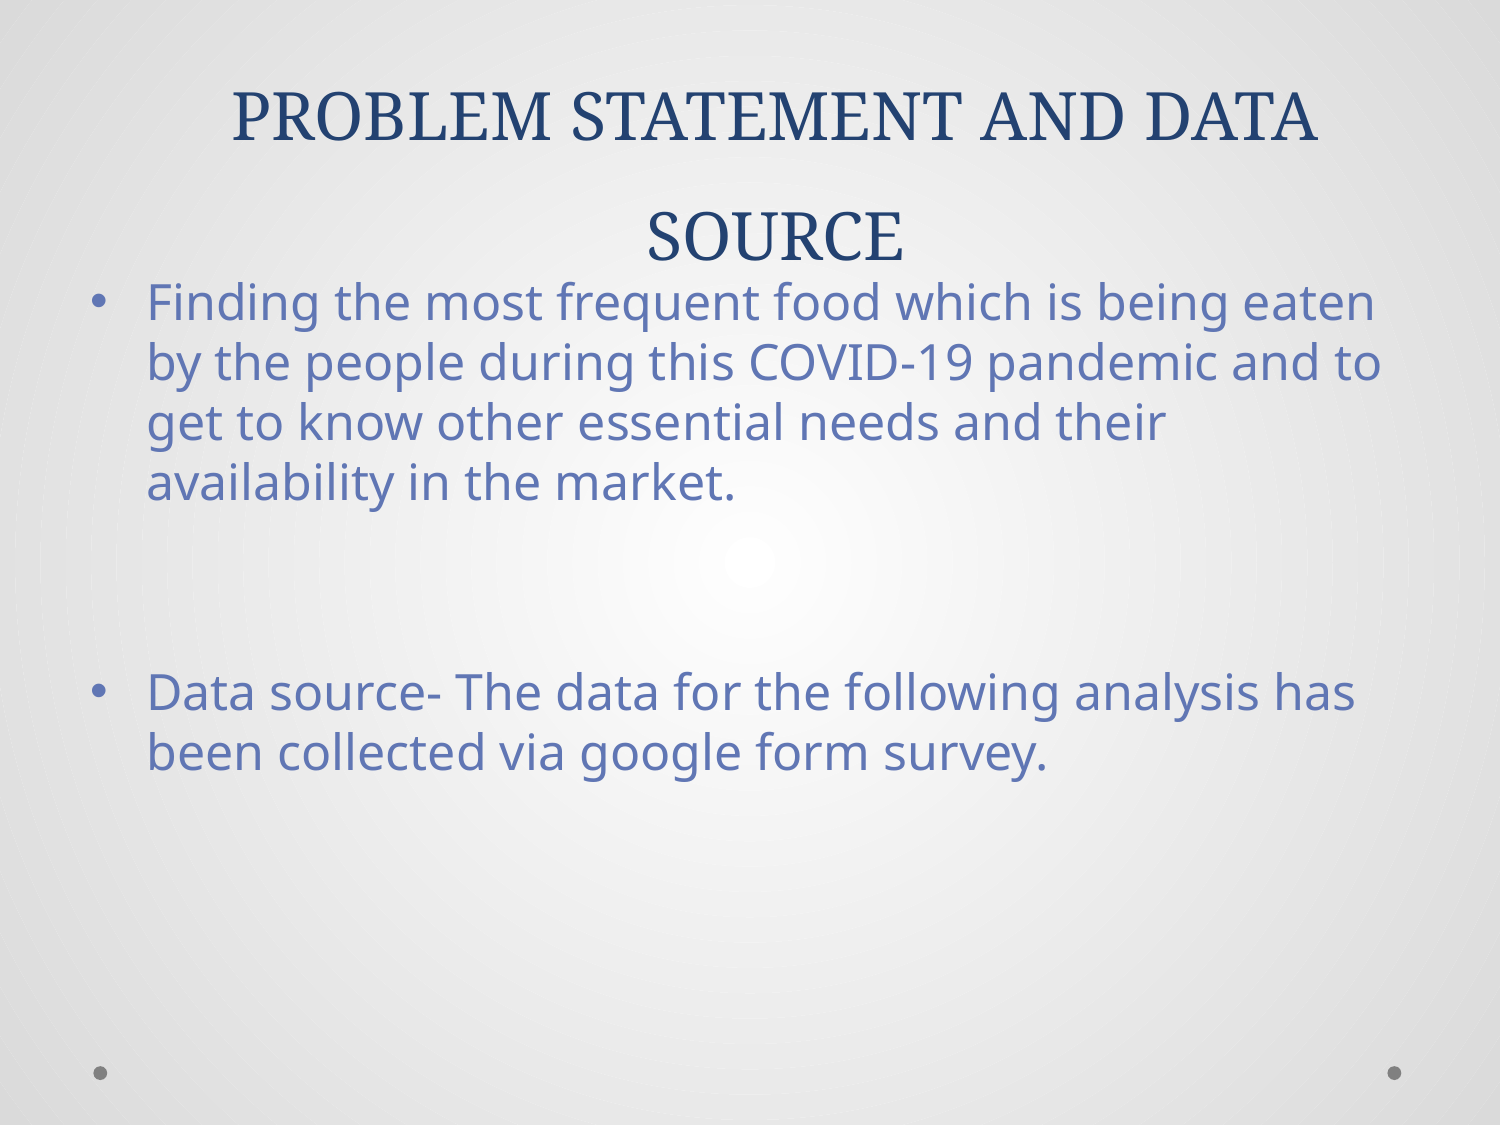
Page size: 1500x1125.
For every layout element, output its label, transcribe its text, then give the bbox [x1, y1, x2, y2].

list Finding the most frequent food which is being eaten by the people during this COVID-19 pandemic and to get to know other essential needs and their availability in the market. Data source- The data for the following analysis has been collected via google form survey. [75, 262, 1425, 1005]
title PROBLEM STATEMENT AND DATA SOURCE [100, 19, 1451, 282]
